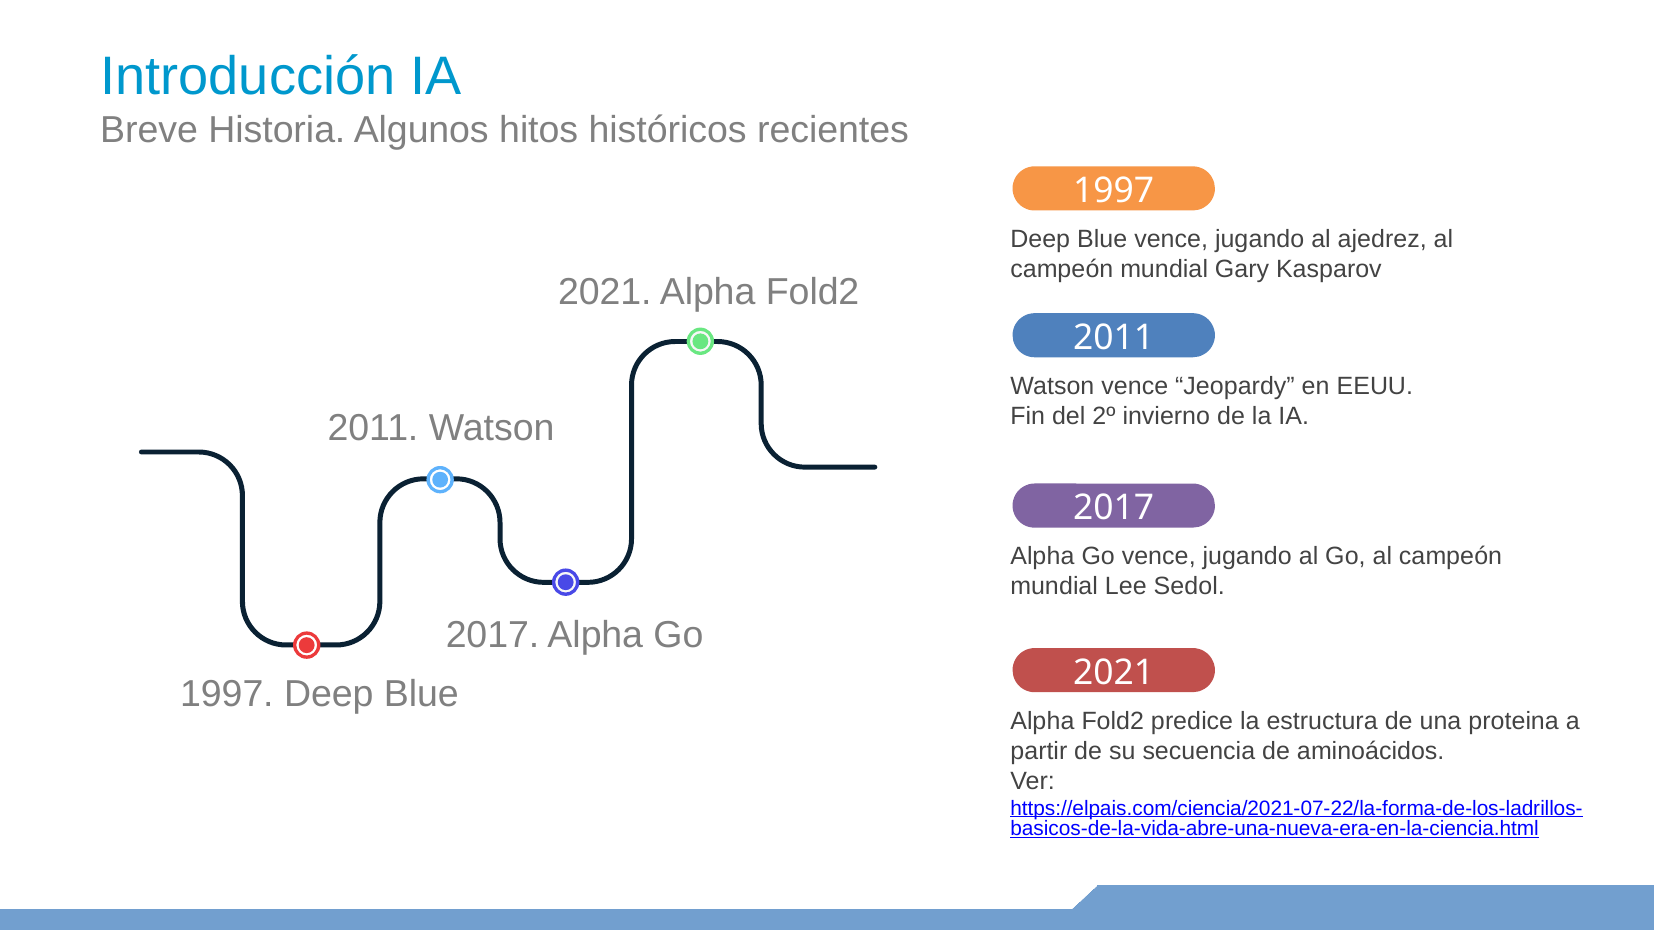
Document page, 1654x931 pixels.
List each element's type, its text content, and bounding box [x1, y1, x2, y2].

text_box [749, 359, 878, 470]
text_box [325, 476, 421, 648]
text_box Introducción IA Breve Historia. Algunos hitos históricos recientes [100, 29, 1587, 162]
text_box 2011 [1012, 313, 1215, 358]
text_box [551, 568, 580, 597]
text_box [459, 476, 546, 585]
text_box 1997 [1012, 166, 1215, 211]
text_box 2017 [1012, 483, 1215, 528]
text_box Deep Blue vence, jugando al ajedrez, al campeón mundial Gary Kasparov [995, 207, 1541, 266]
text_box Watson vence “Jeopardy” en EEUU. Fin del 2º invierno de la IA. [995, 354, 1589, 413]
text_box [585, 359, 644, 585]
text_box 2021. Alpha Fold2 [543, 259, 880, 359]
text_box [0, 885, 1654, 931]
text_box Alpha Go vence, jugando al Go, al campeón mundial Lee Sedol. [995, 524, 1601, 583]
text_box 2011. Watson [312, 395, 573, 455]
text_box 2017. Alpha Go [431, 602, 721, 662]
text_box 2021 [1012, 648, 1215, 693]
text_box [138, 449, 287, 648]
text_box Alpha Fold2 predice la estructura de una proteina a partir de su secuencia de aminoácidos. Ver: https://elpais.com/ciencia/2021-07-22/la-forma-de-los-ladrillos-basicos-de-la-vida-abre-una-nueva-era-en-la-ciencia.html [995, 689, 1601, 748]
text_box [686, 327, 715, 356]
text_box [426, 465, 455, 494]
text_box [292, 631, 321, 660]
text_box 1997. Deep Blue [165, 661, 496, 721]
